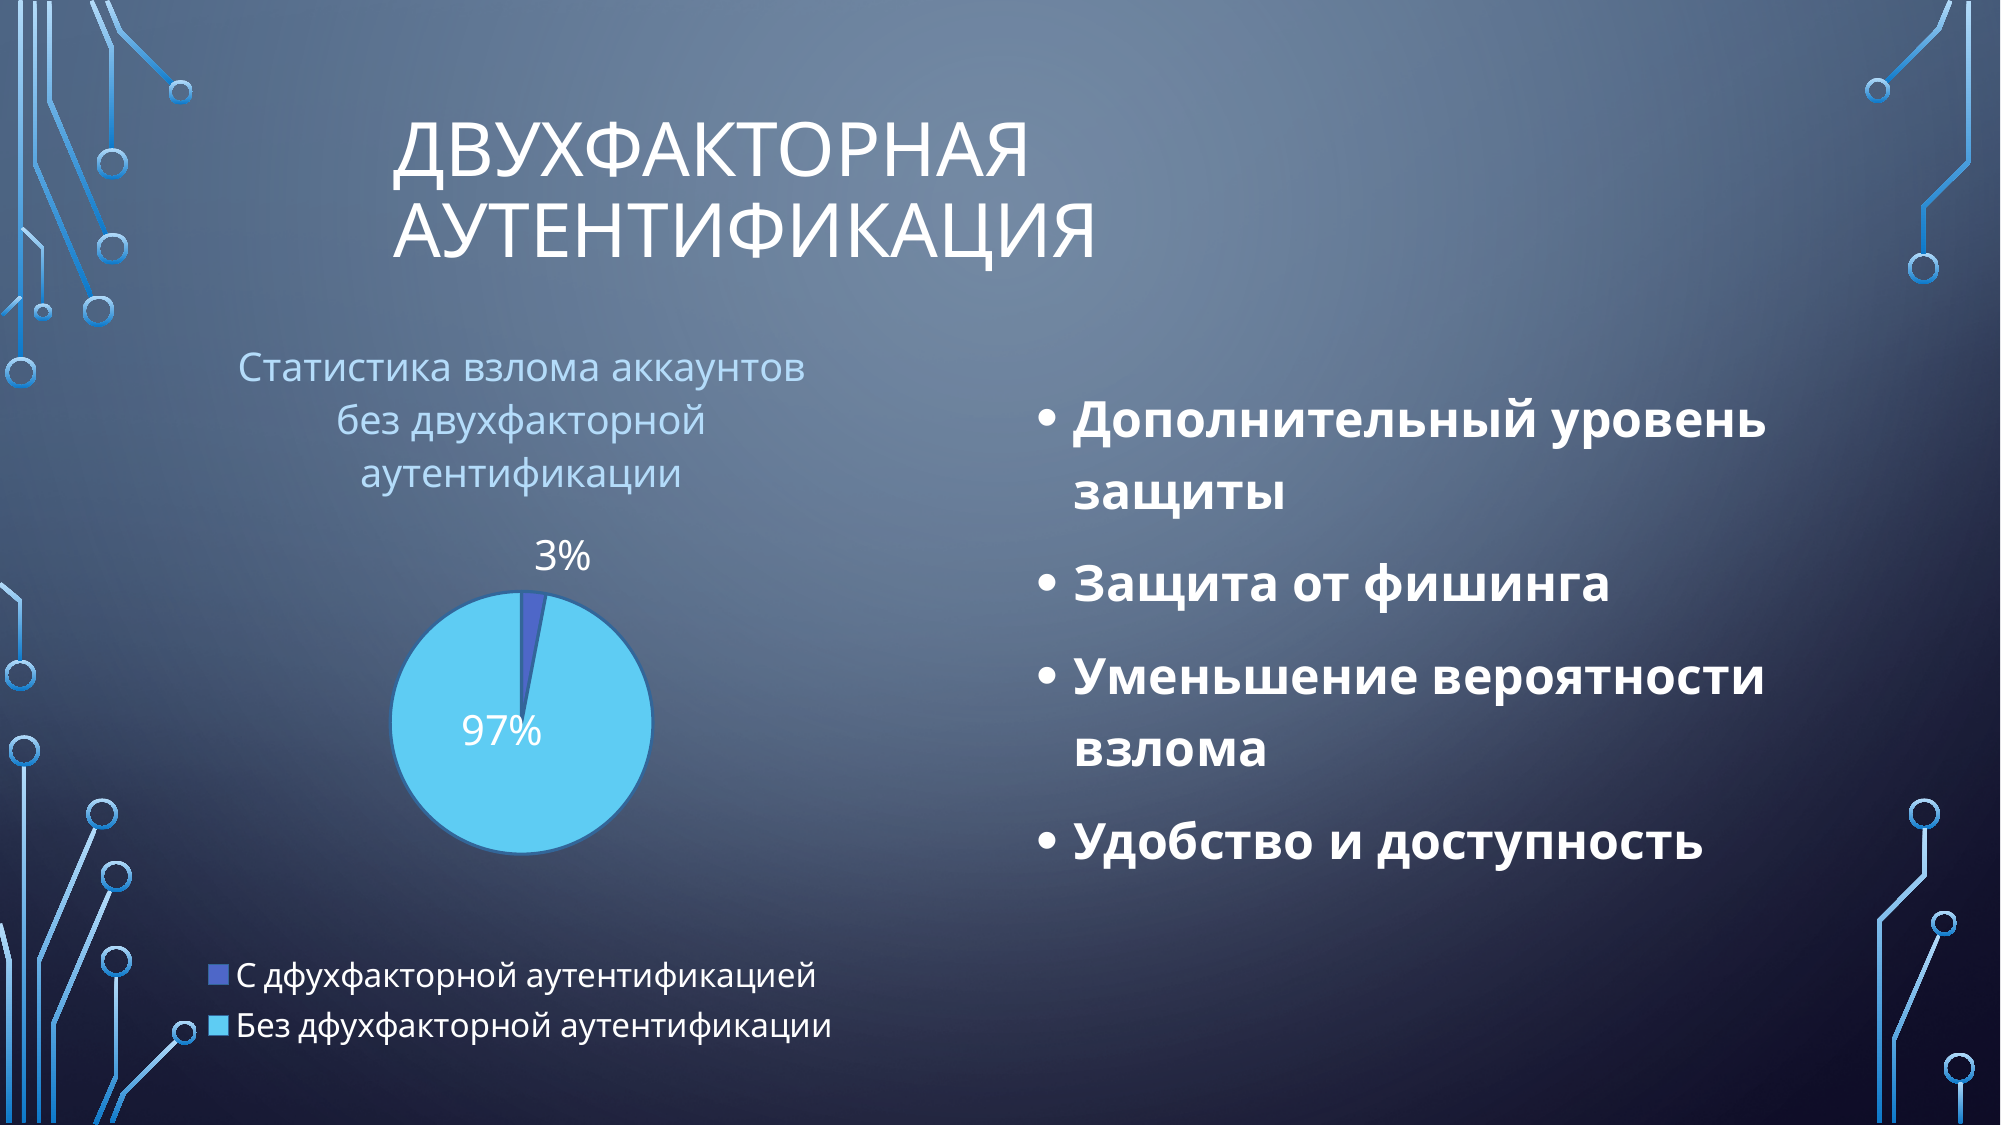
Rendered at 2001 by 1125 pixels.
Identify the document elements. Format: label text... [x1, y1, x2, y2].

chart [139, 303, 904, 1055]
list Дополнительный уровень защиты Защита от фишинга Уменьшение вероятности взлома Удобство и доступность [1021, 367, 1813, 949]
title Двухфакторная аутентификация [378, 71, 1622, 314]
